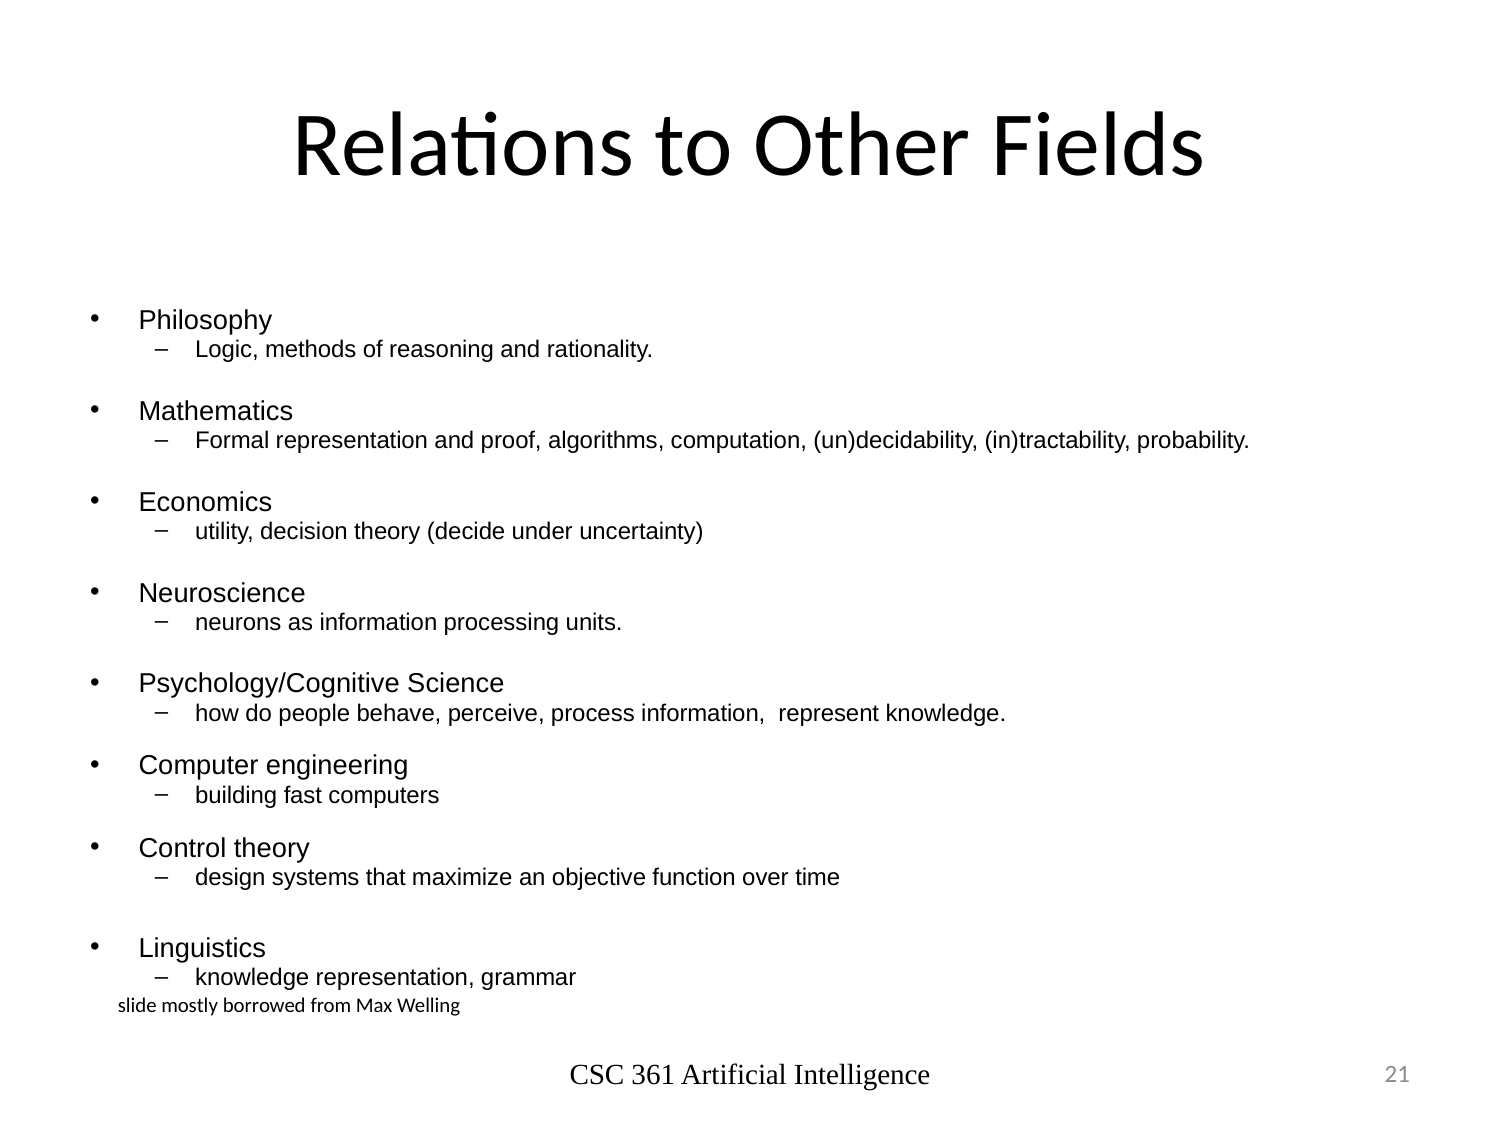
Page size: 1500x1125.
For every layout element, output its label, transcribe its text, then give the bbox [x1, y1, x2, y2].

list Philosophy Logic, methods of reasoning and rationality. Mathematics Formal representation and proof, algorithms, computation, (un)decidability, (in)tractability, probability. Economics utility, decision theory (decide under uncertainty) Neuroscience neurons as information processing units. Psychology/Cognitive Science how do people behave, perceive, process information, represent knowledge. Computer engineering building fast computers Control theory design systems that maximize an objective function over time Linguistics knowledge representation, grammar [75, 262, 1425, 1005]
text_box slide mostly borrowed from Max Welling [103, 984, 476, 1025]
title Relations to Other Fields [75, 45, 1425, 233]
slide_number 21 [1074, 1042, 1425, 1103]
footer CSC 361 Artificial Intelligence [512, 1042, 988, 1103]
